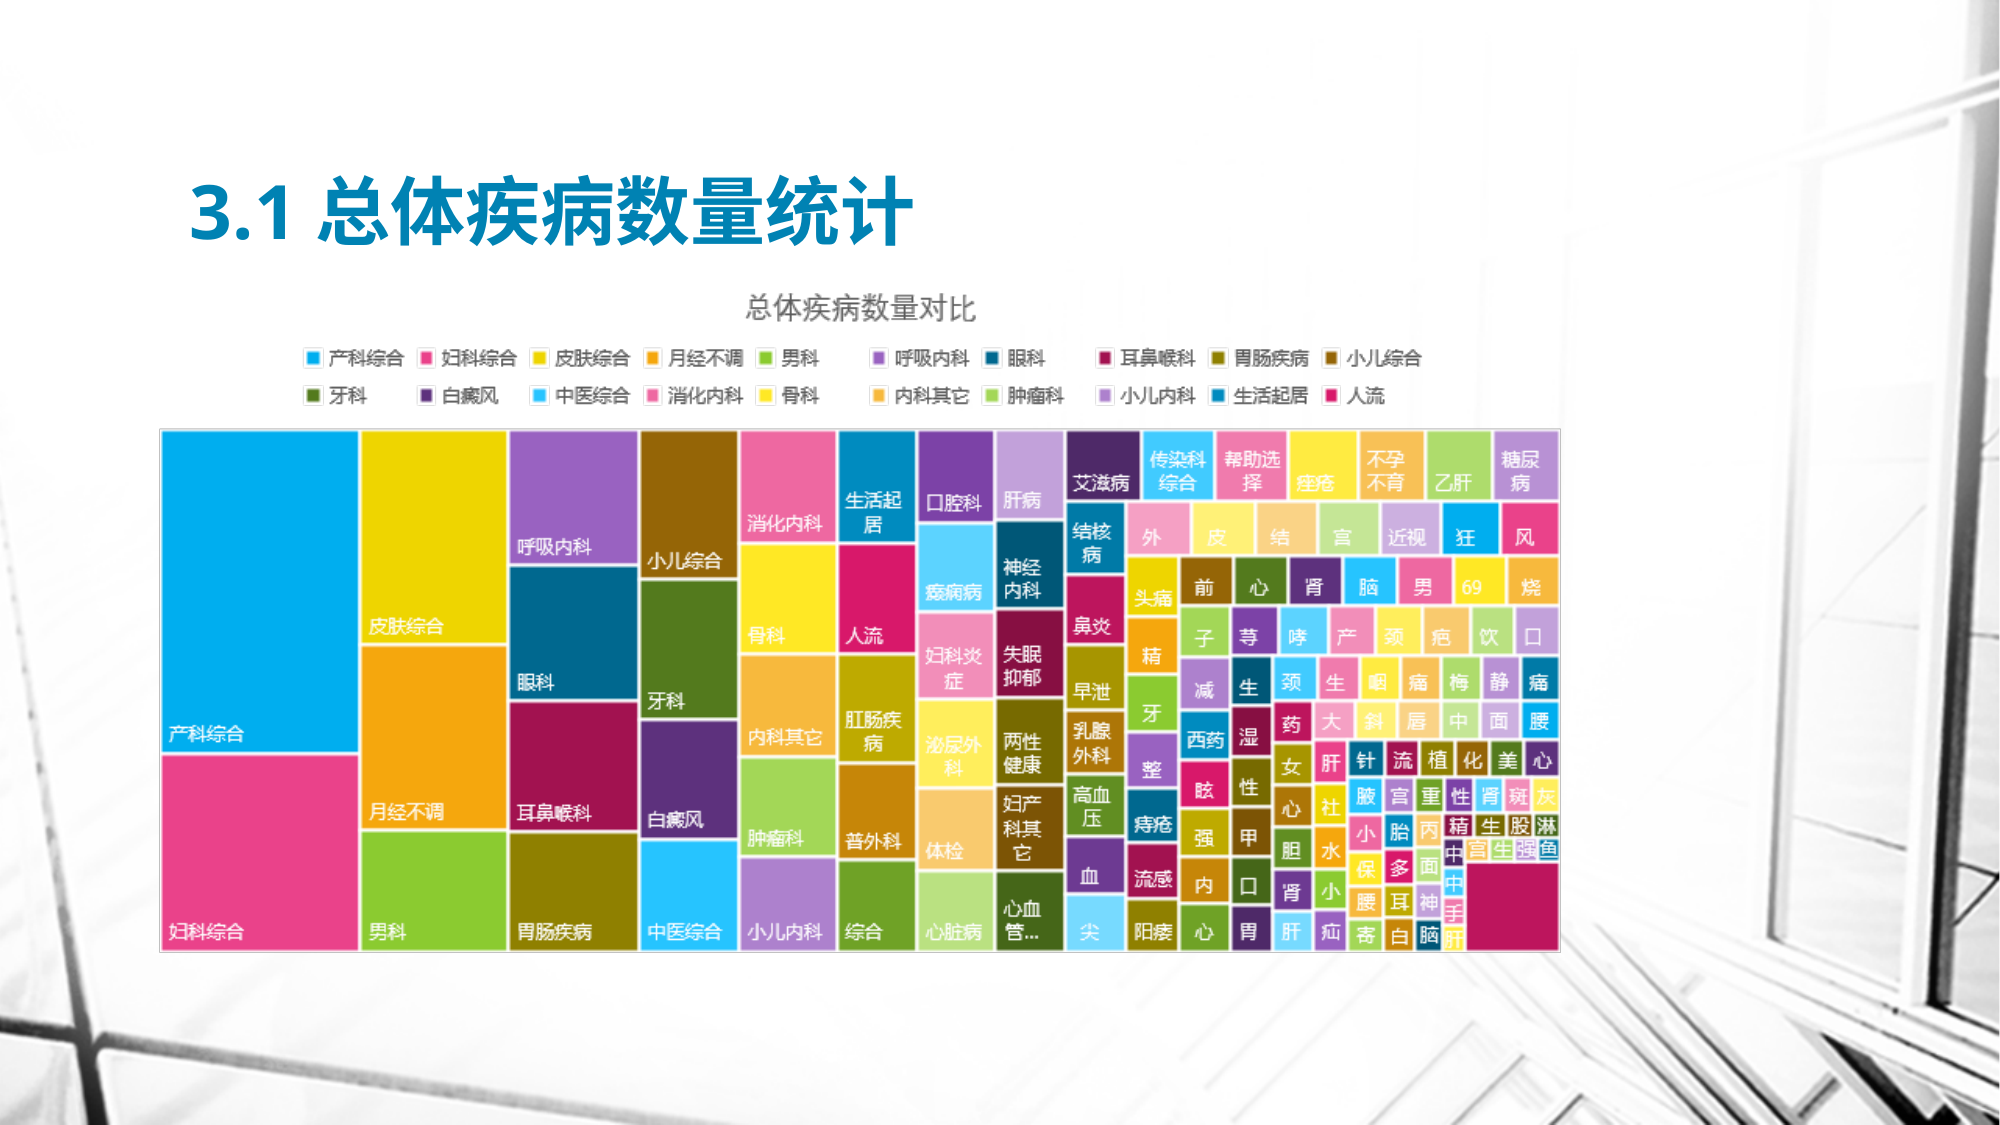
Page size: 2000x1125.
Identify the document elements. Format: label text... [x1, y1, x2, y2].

title 3.1总体疾病数量统计 [174, 87, 1600, 263]
picture [0, 0, 2000, 1125]
